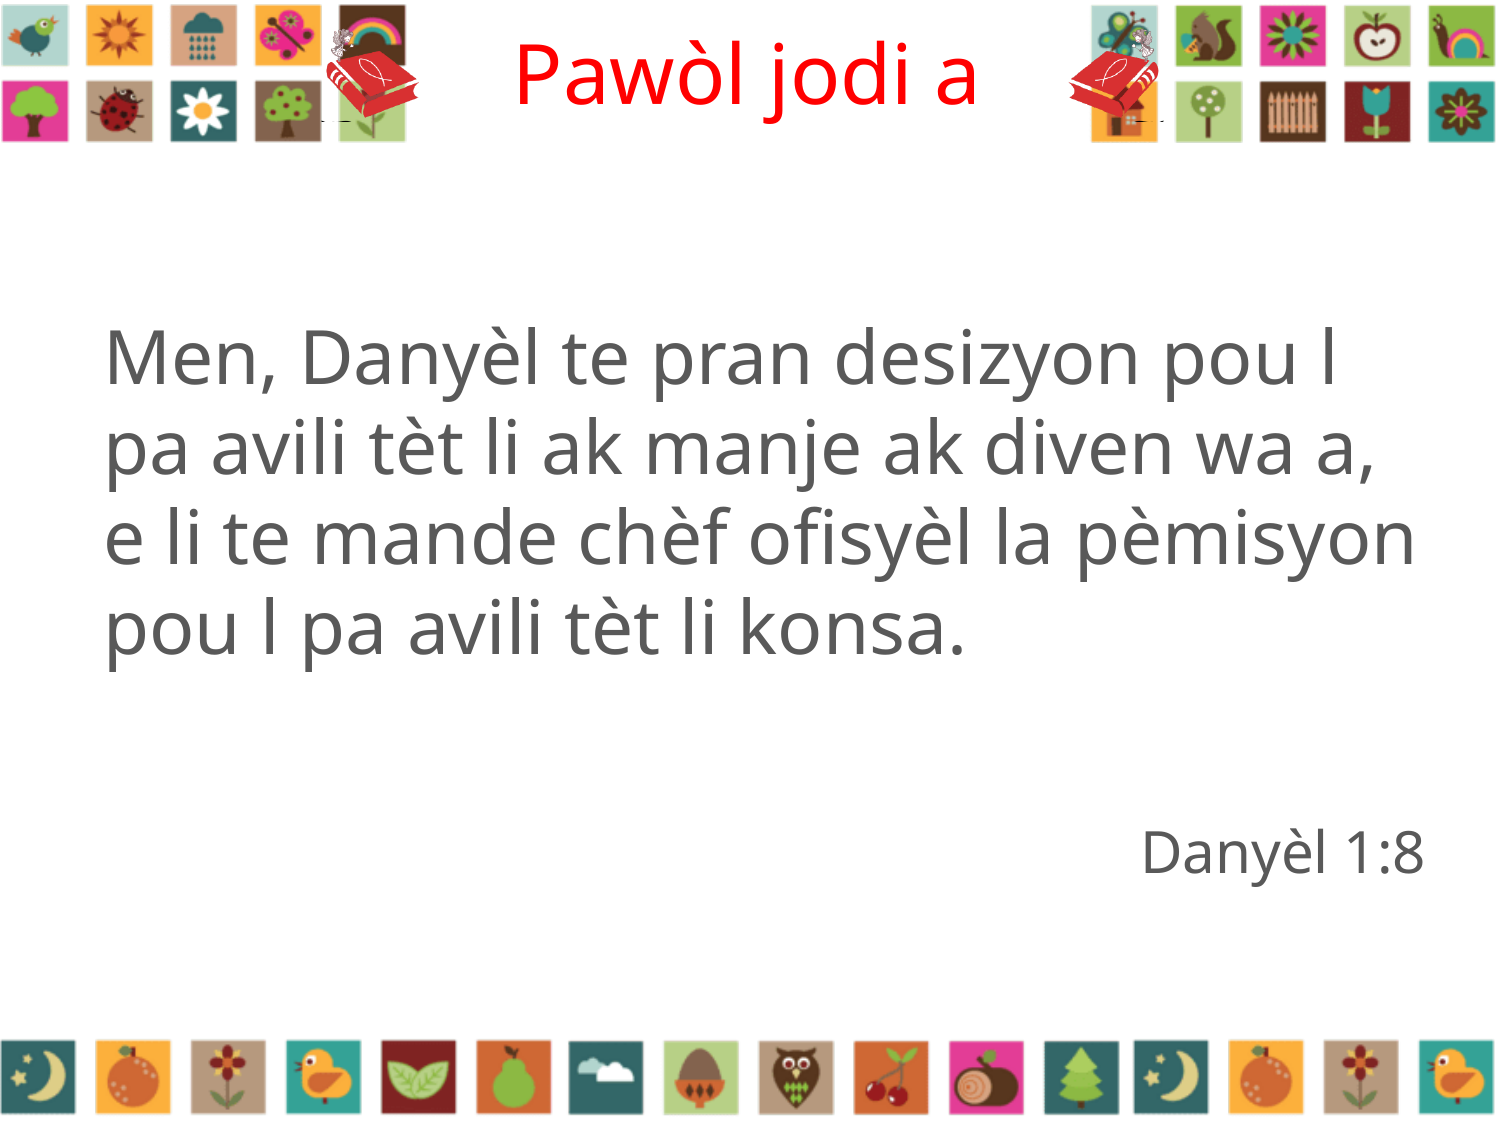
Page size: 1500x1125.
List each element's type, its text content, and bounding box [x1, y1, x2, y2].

text_box Danyèl 1:8 [808, 807, 1441, 893]
picture [0, 3, 451, 150]
picture [1037, 3, 1500, 150]
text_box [0, 1028, 1500, 1118]
text_box Men, Danyèl te pran desizyon pou l pa avili tèt li ak manje ak diven wa a, e li te mande chèf ofisyèl la pèmisyon pou l pa avili tèt li konsa. [88, 302, 1436, 678]
text_box Pawòl jodi a [448, 13, 1038, 129]
